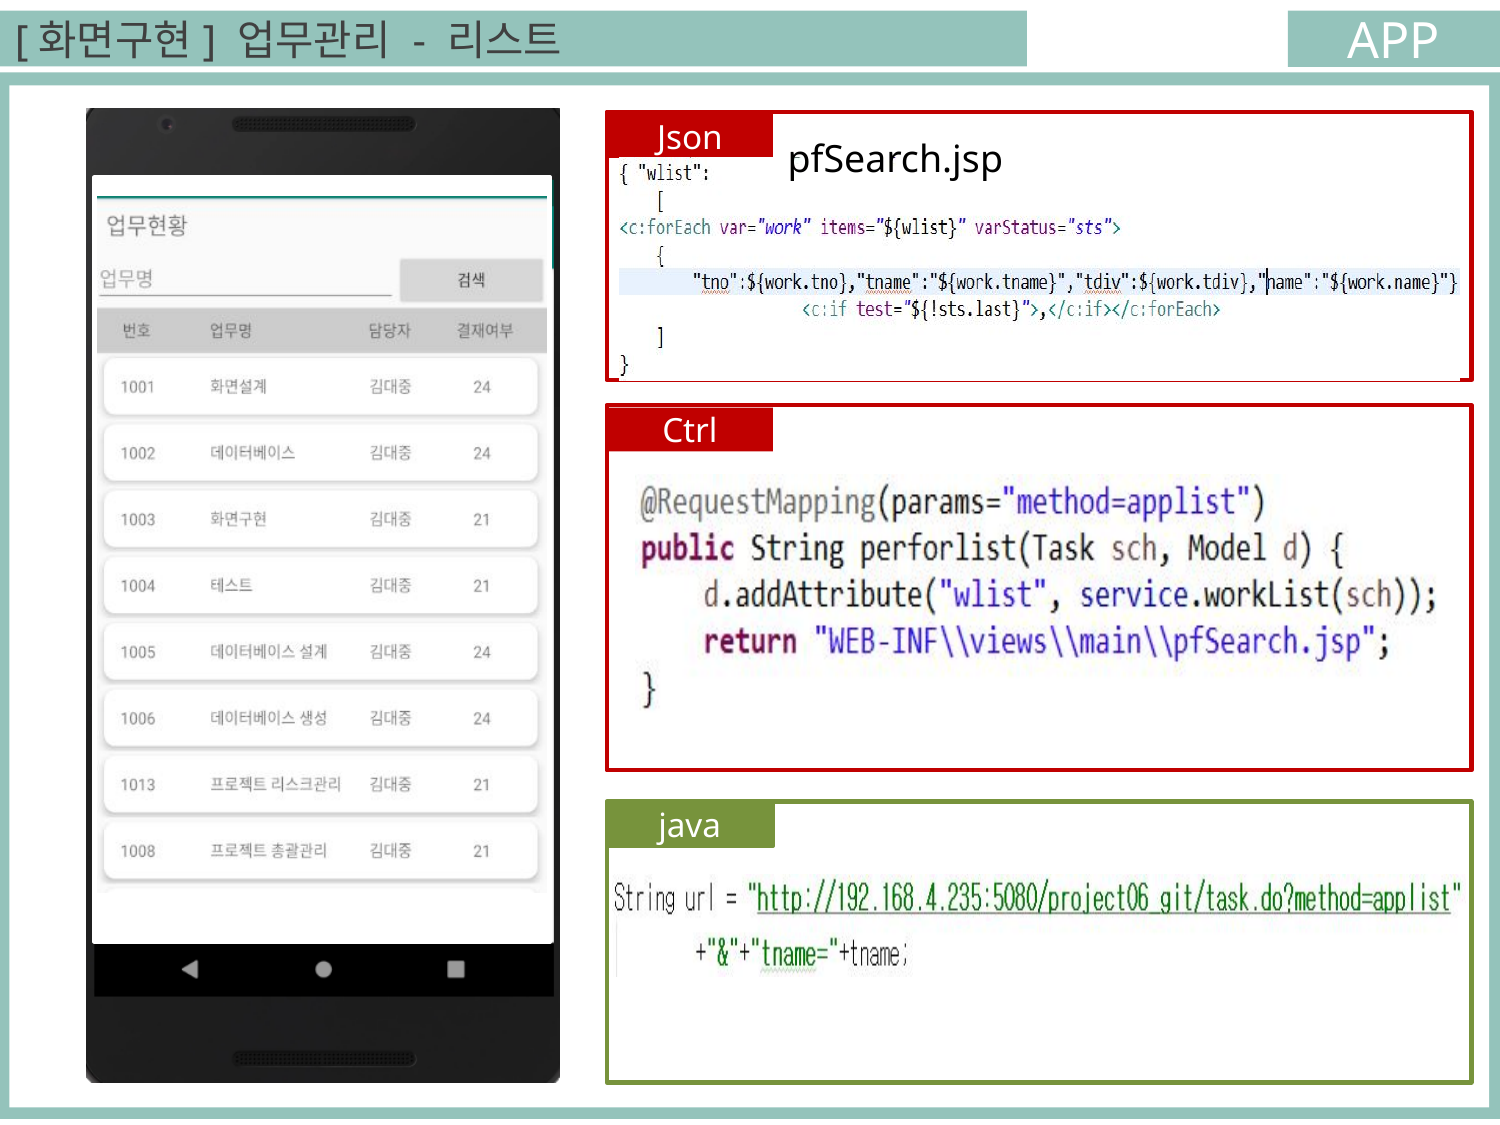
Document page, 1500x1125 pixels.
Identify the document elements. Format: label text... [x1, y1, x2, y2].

text_box APP [1286, 9, 1500, 69]
picture [612, 874, 1466, 977]
picture [618, 157, 1460, 381]
picture [634, 474, 1444, 719]
picture [97, 195, 547, 893]
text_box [85, 108, 560, 1083]
text_box [화면구현] 업무관리 - 리스트 [0, 9, 1029, 68]
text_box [0, 72, 1500, 1120]
